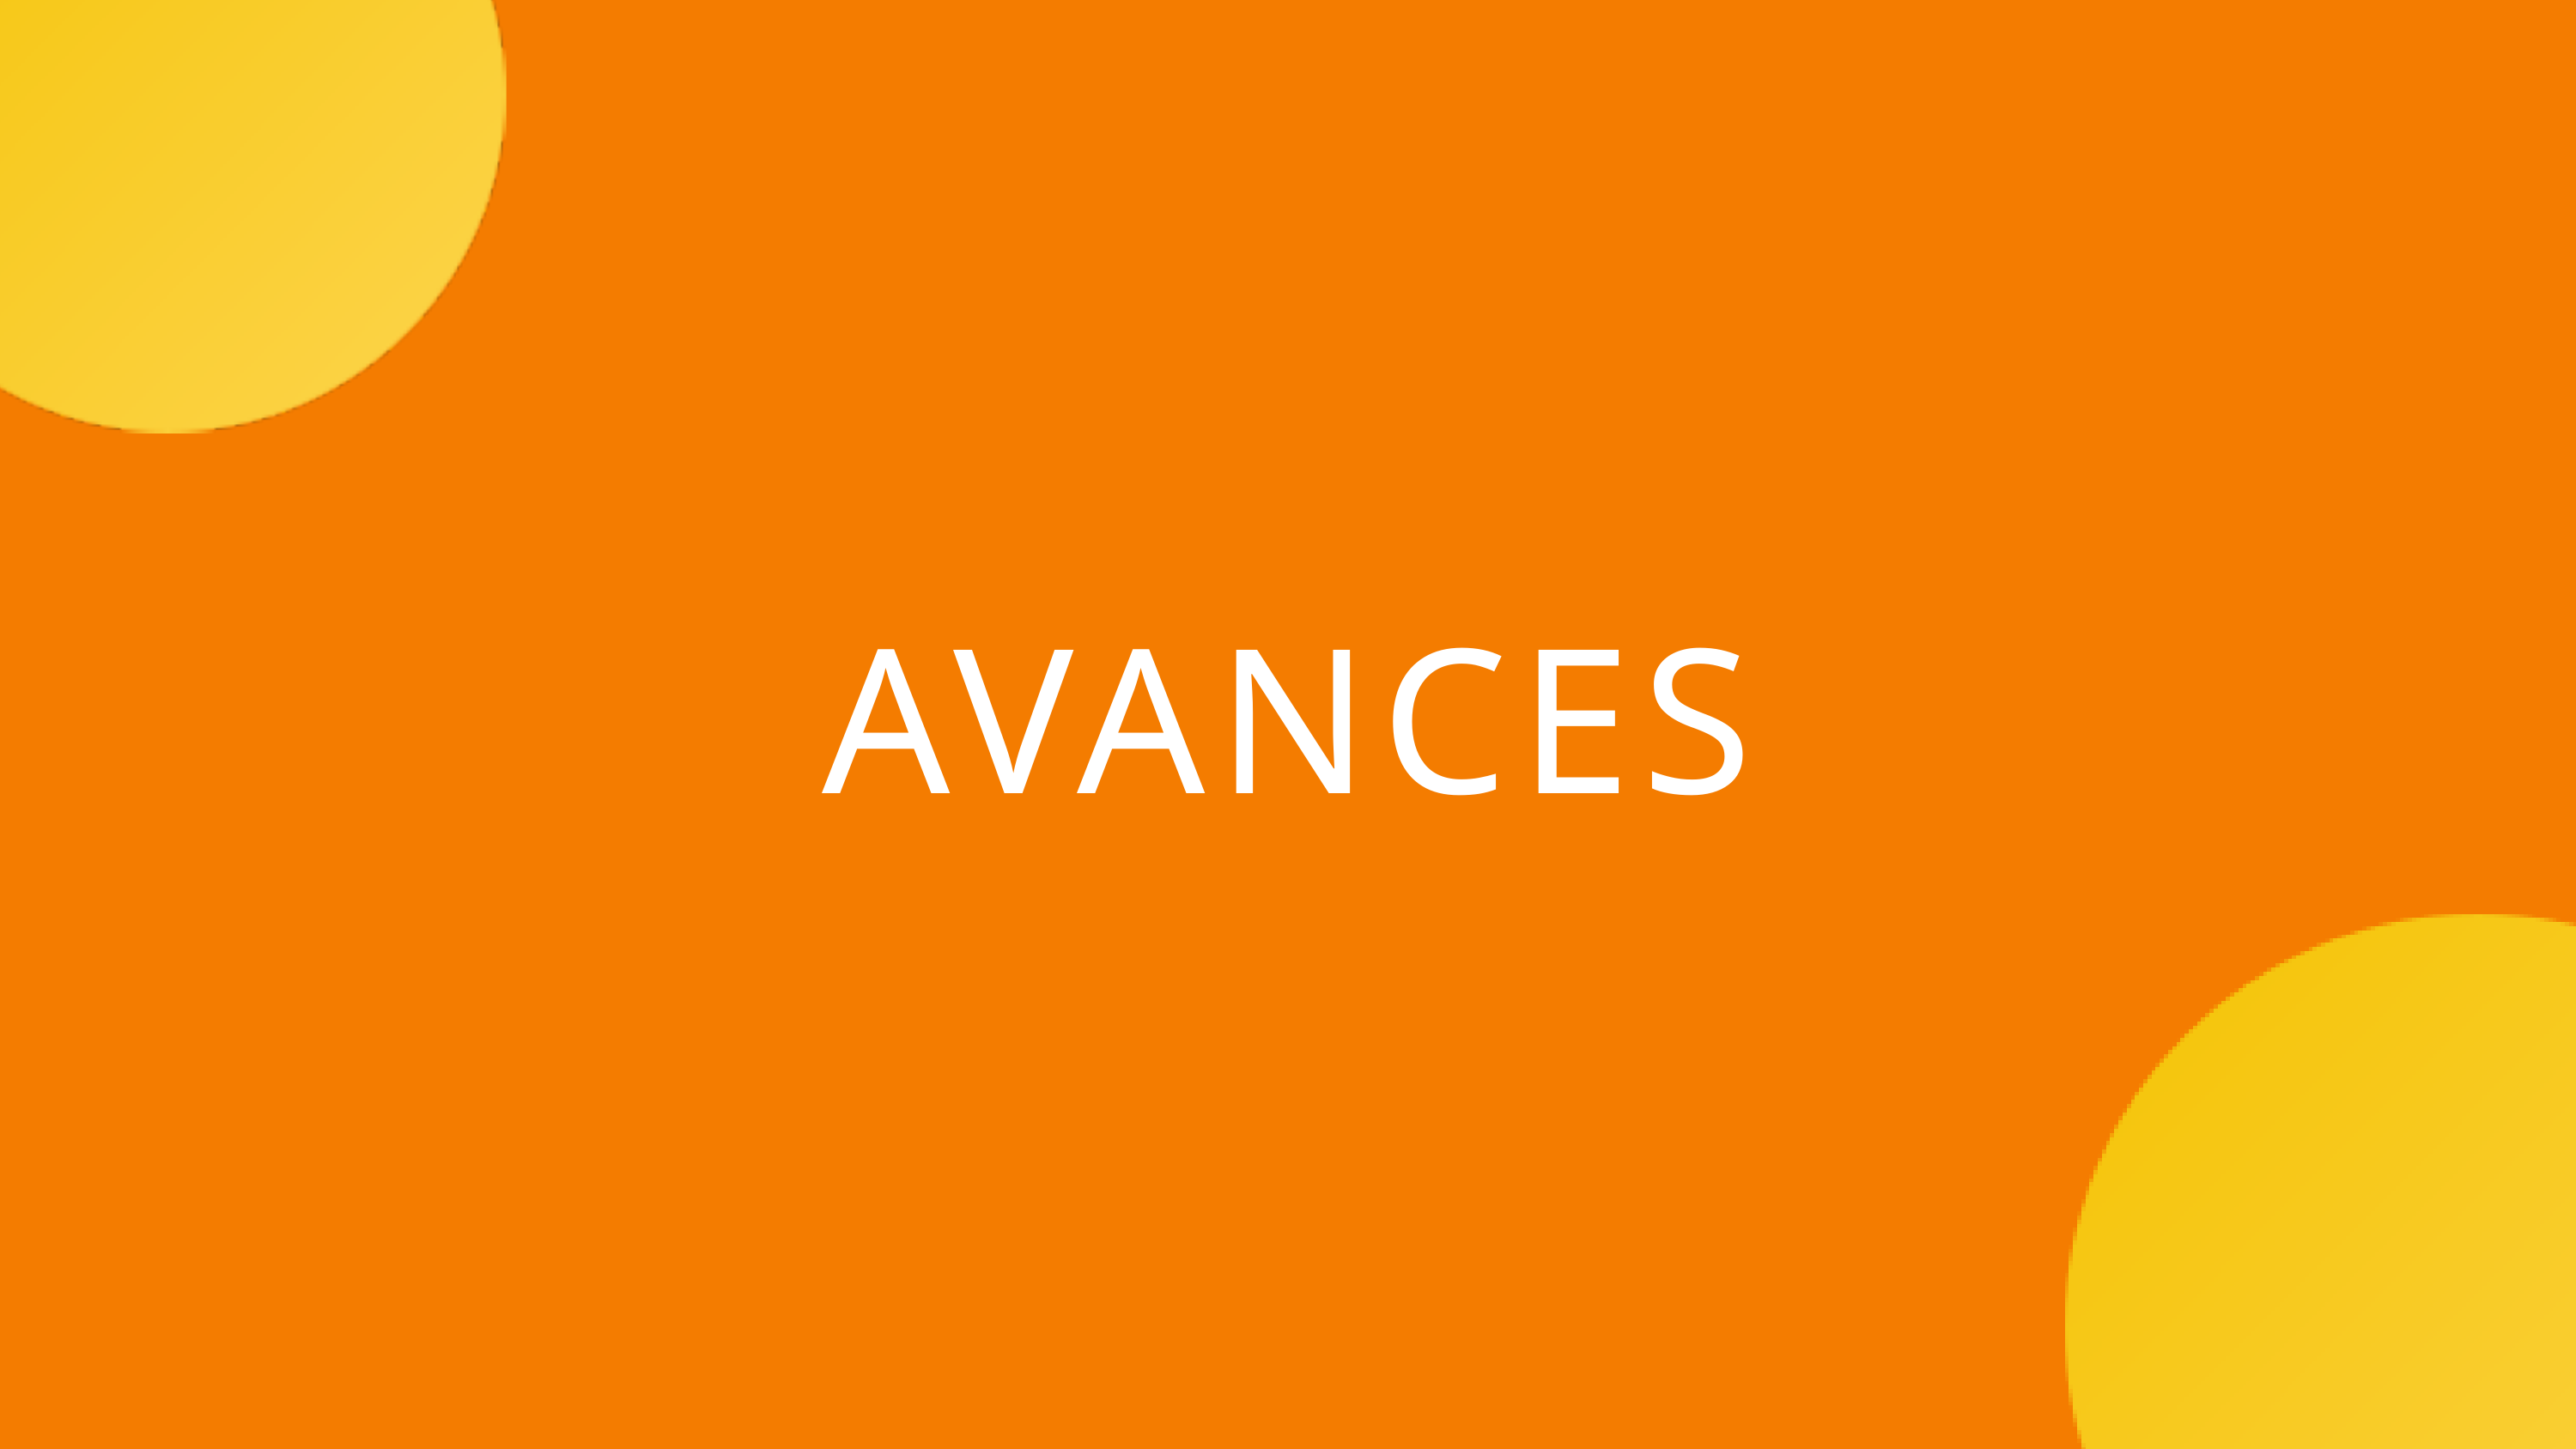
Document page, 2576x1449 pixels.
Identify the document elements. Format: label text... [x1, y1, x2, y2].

text_box AVANCES [483, 556, 2093, 834]
text_box [0, 0, 507, 433]
text_box [2065, 914, 2576, 1449]
